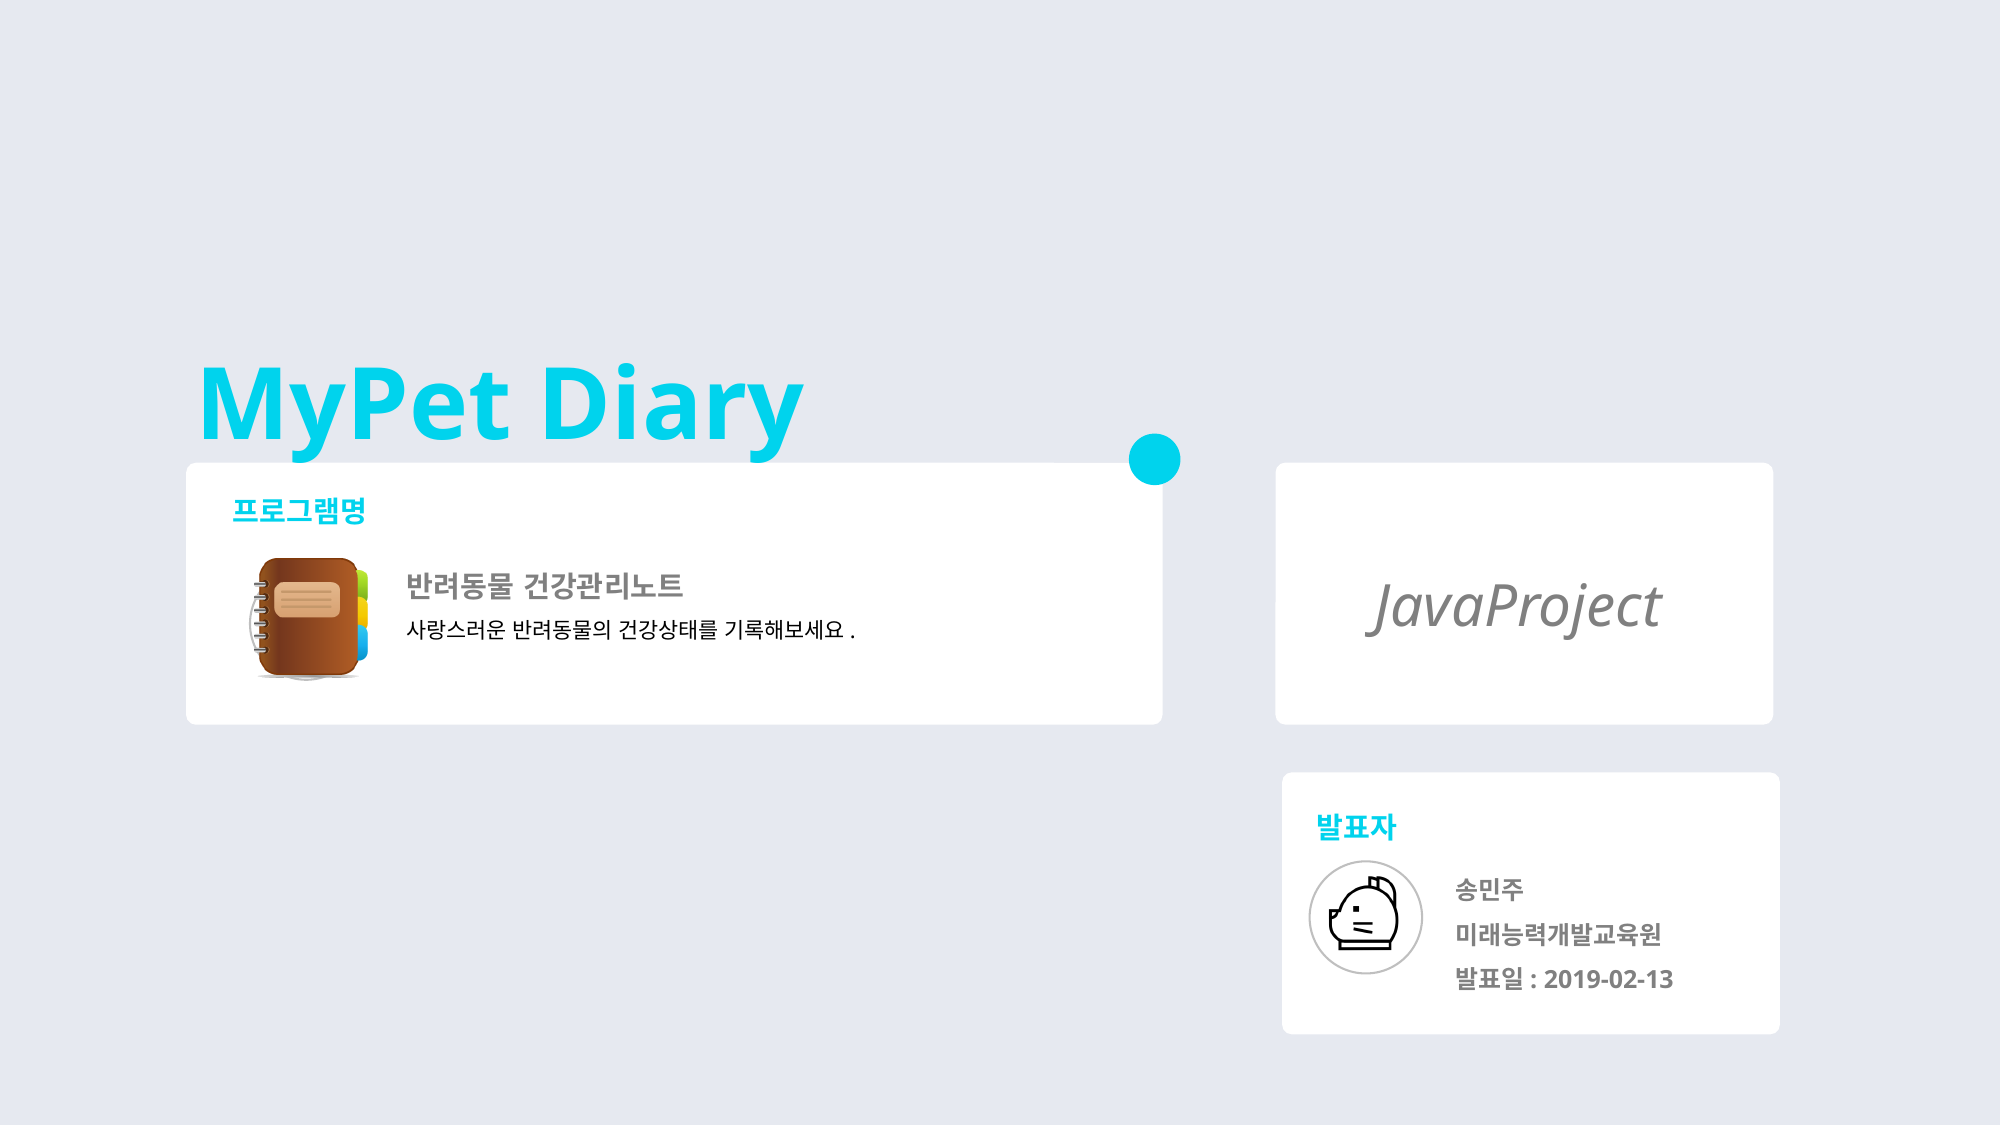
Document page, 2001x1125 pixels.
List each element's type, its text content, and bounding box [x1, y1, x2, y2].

text_box 송민주 미래능력개발교육원 발표일: 2019-02-13 [1440, 851, 1770, 1002]
text_box JavaProject [1269, 525, 1768, 645]
text_box MyPet Diary [180, 271, 821, 467]
text_box [185, 461, 1164, 726]
picture [250, 558, 370, 678]
text_box 프로그램명 [217, 468, 383, 536]
text_box 반려동물 건강관리노트 사랑스러운 반려동물의 건강상태를 기록해보세요. [392, 543, 1014, 651]
text_box 발표자 [1301, 784, 1413, 852]
picture [1302, 852, 1424, 974]
text_box [1281, 771, 1781, 1036]
text_box [1274, 461, 1775, 726]
text_box [1127, 432, 1182, 487]
